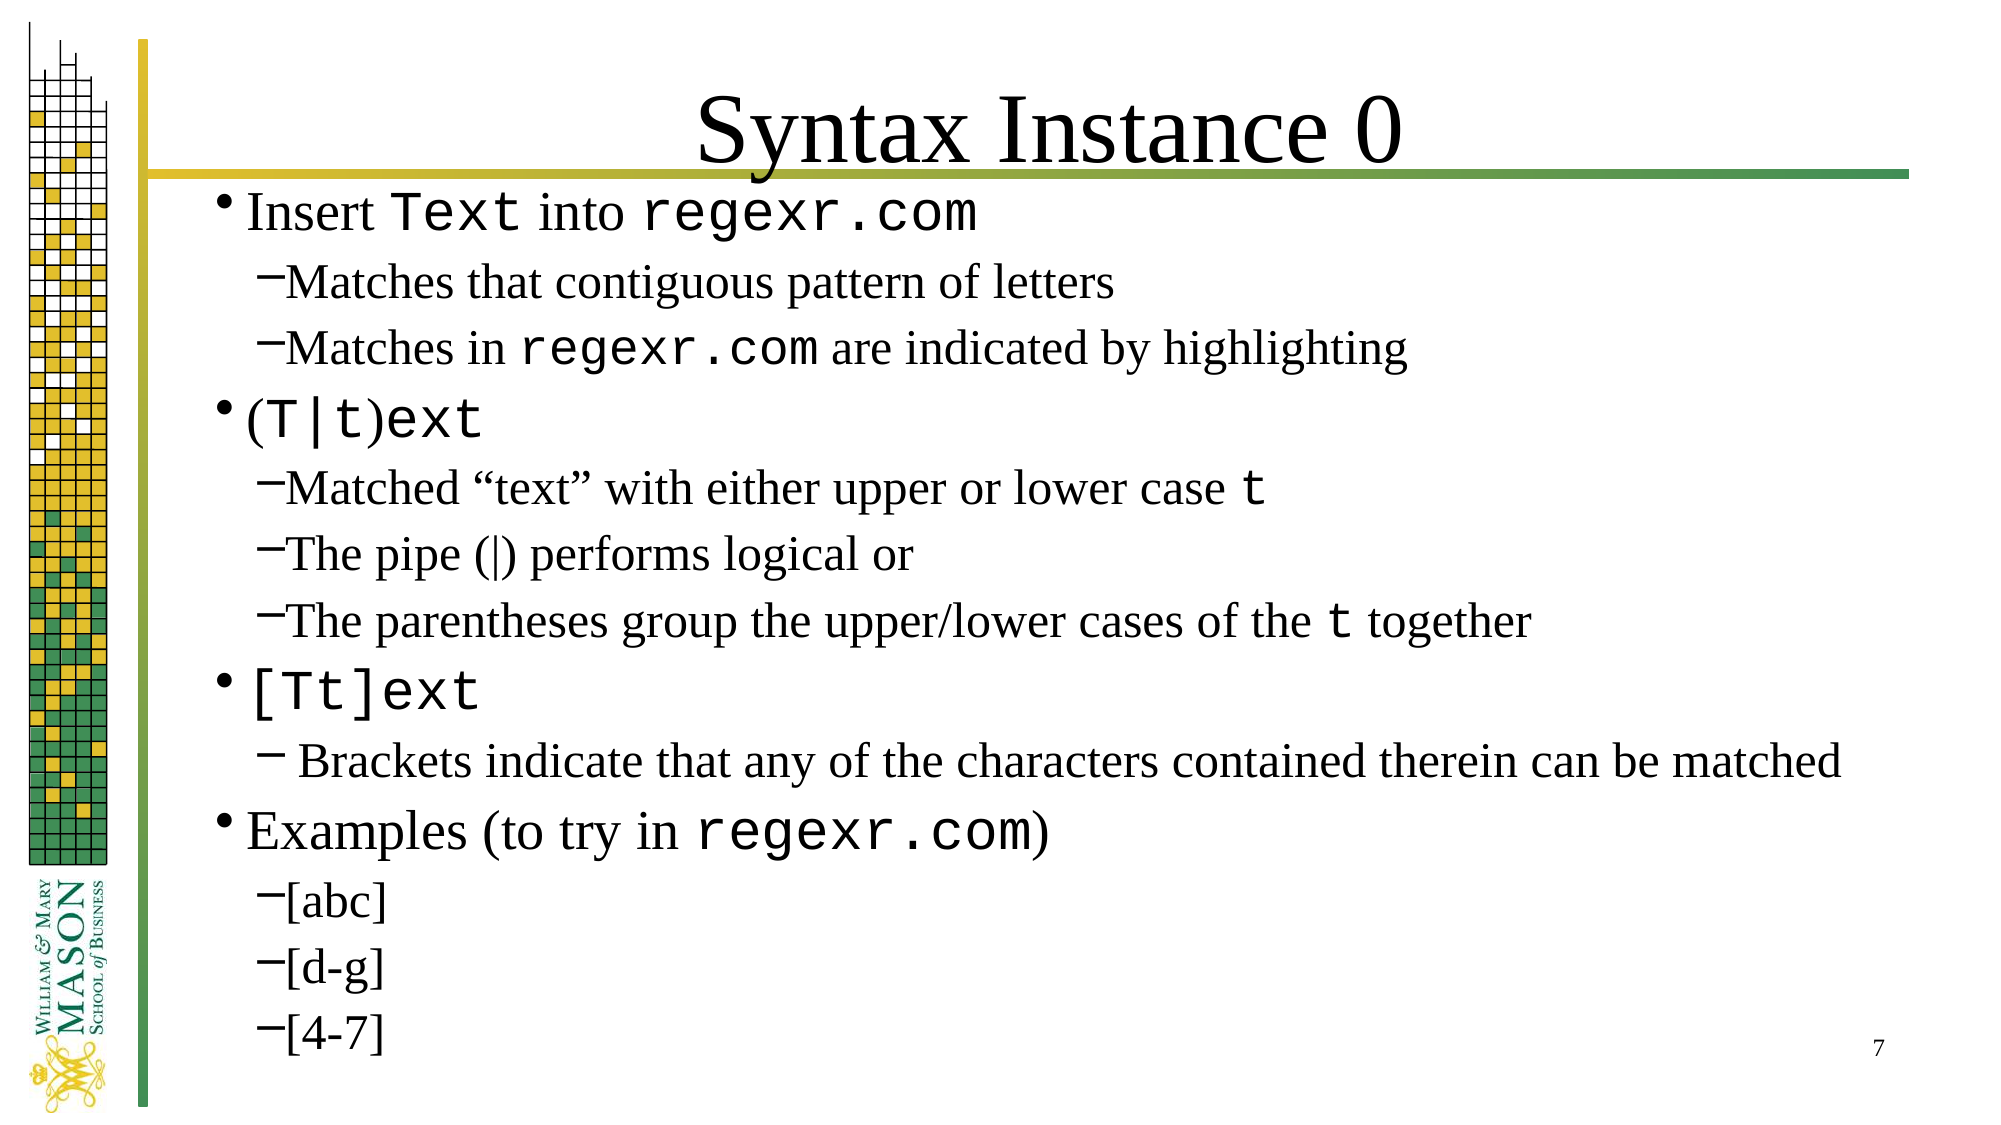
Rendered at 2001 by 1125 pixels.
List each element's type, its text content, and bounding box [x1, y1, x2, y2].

slide_number 7 [1398, 1024, 1901, 1103]
title Syntax Instance 0 [200, 45, 1900, 166]
list Insert Text into regexr.com Matches that contiguous pattern of letters Matches in regexr.com are indicated by highlighting (T|t)ext Matched “text” with either upper or lower case t The pipe (|) performs logical or The parentheses group the upper/lower cases of the t together [Tt]ext Brackets indicate that any of the characters contained therein can be matched Examples (to try in regexr.com) [abc] [d-g] [4-7] [200, 166, 1900, 1005]
picture [29, 879, 107, 1113]
